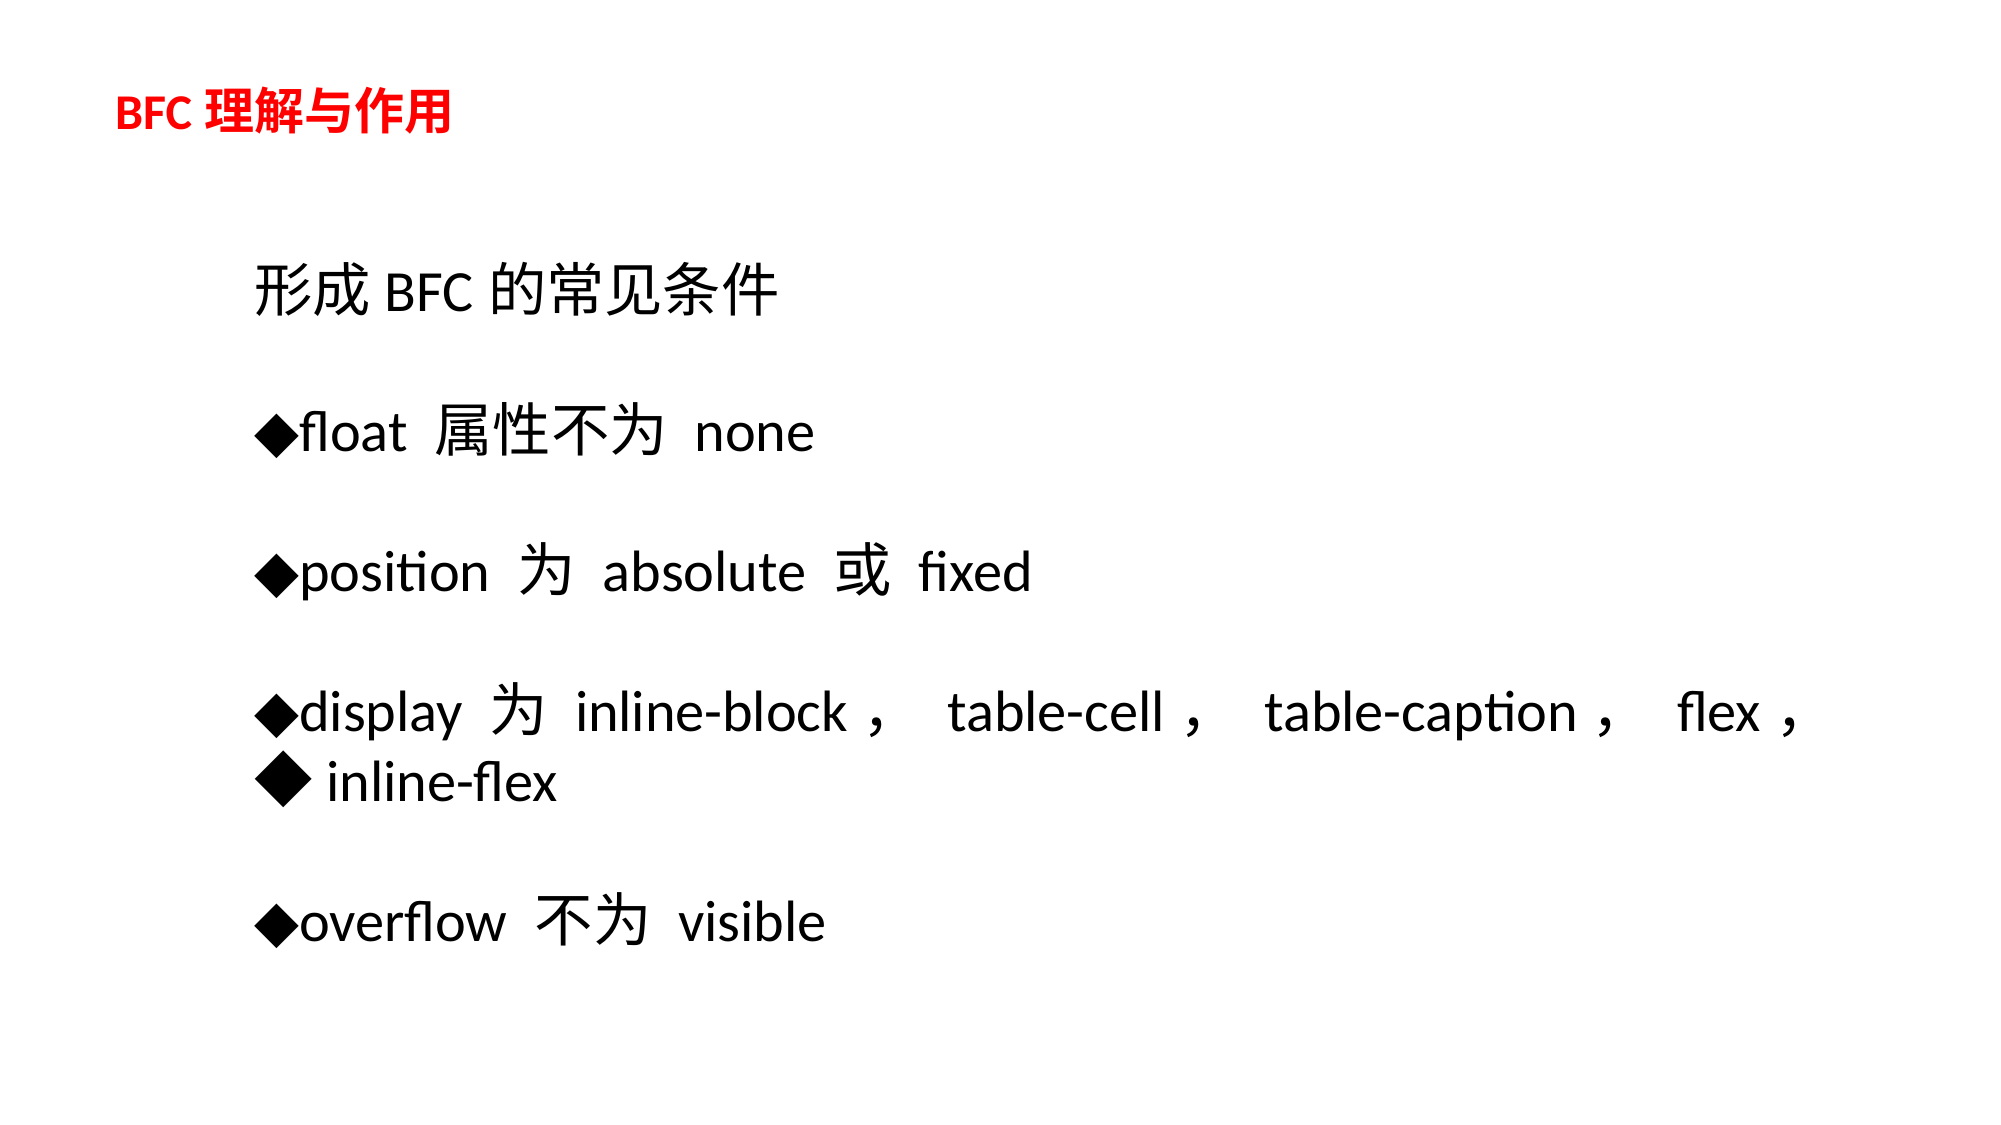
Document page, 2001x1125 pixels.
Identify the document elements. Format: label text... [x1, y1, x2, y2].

text_box 形成BFC的常见条件 ◆float 属性不为 none ◆position 为 absolute 或 fixed ◆display 为 inline-block， table-cell， table-caption， flex， ◆inline-flex ◆overflow 不为 visible [239, 176, 1876, 1031]
text_box BFC理解与作用 [100, 60, 923, 147]
